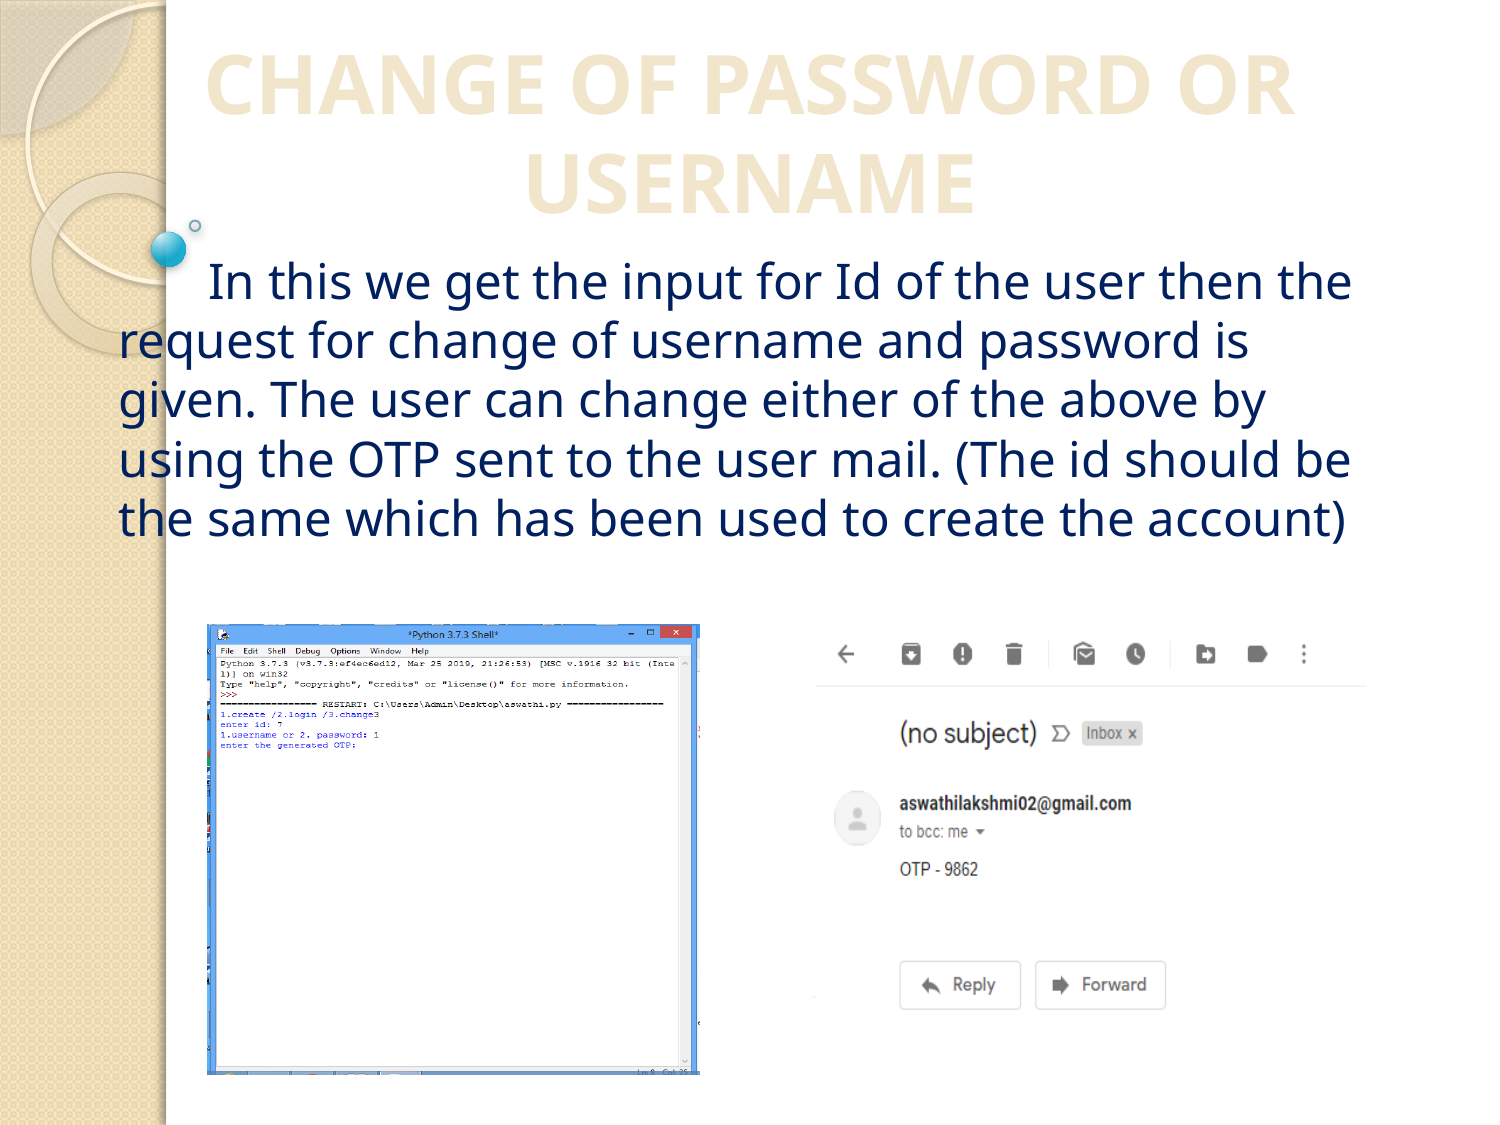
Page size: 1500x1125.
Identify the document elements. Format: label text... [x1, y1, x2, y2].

picture [812, 624, 1366, 1059]
subtitle In this we get the input for Id of the user then the request for change of username and password is given. The user can change either of the above by using the OTP sent to the user mail. (The id should be the same which has been used to create the account) [99, 249, 1375, 613]
title CHANGE OF PASSWORD OR USERNAME [112, 24, 1388, 238]
picture [207, 624, 701, 1076]
